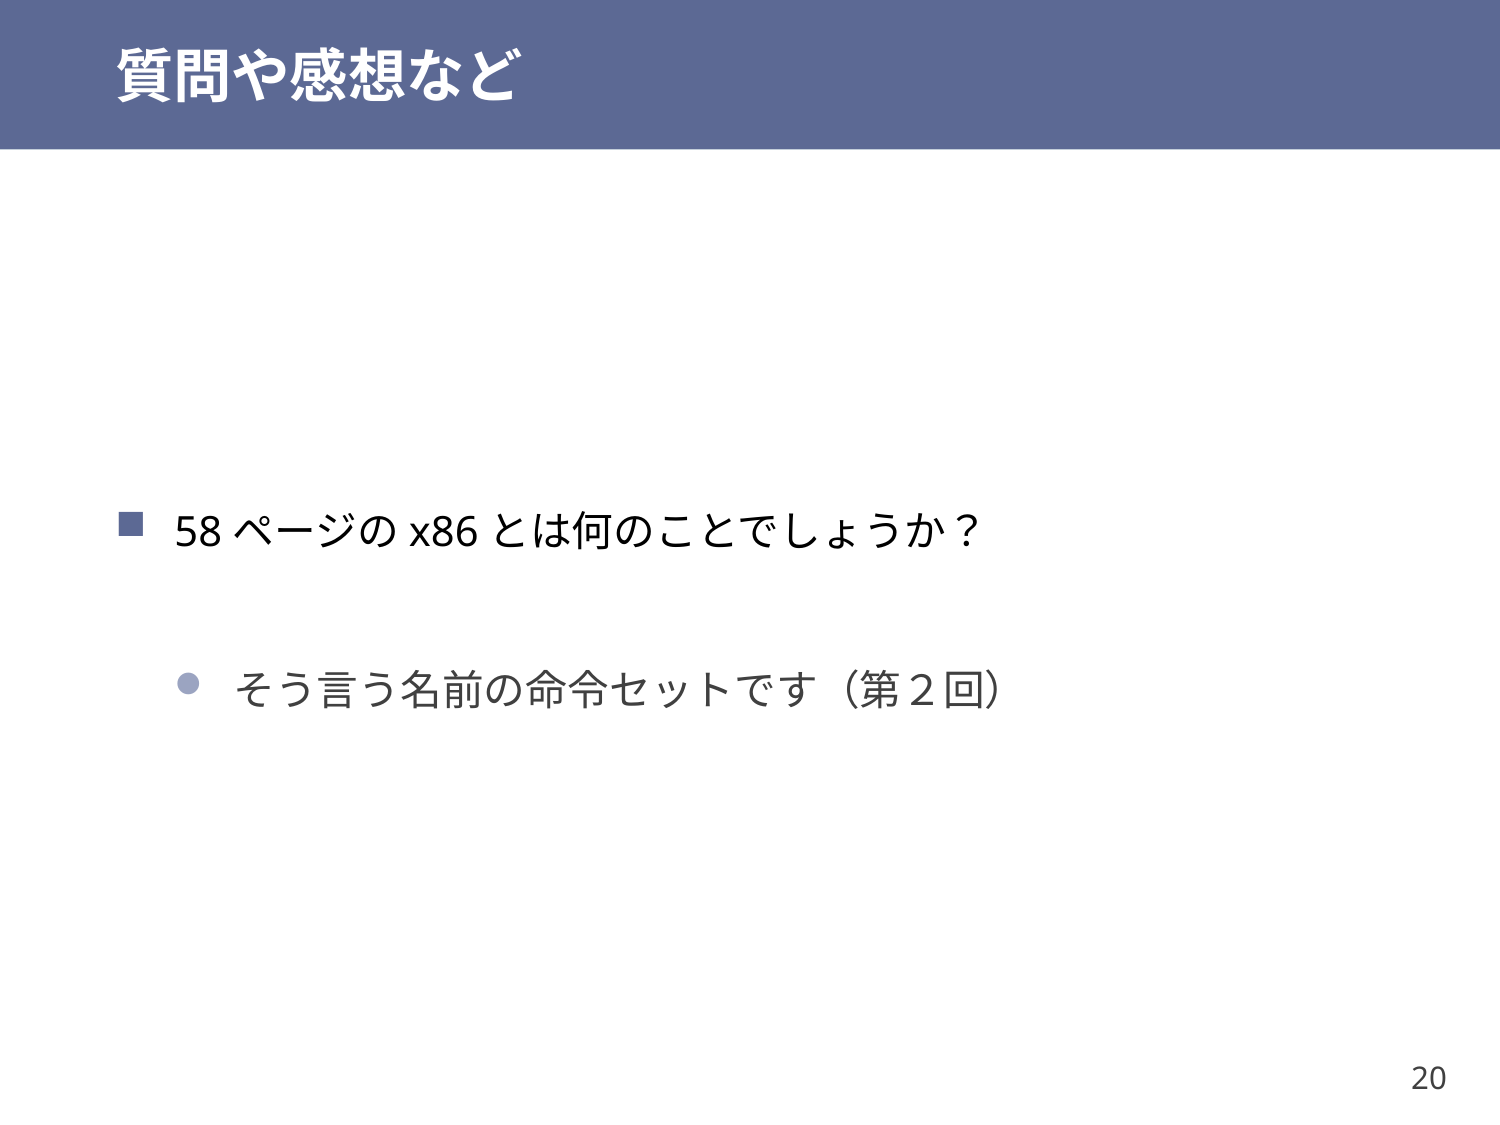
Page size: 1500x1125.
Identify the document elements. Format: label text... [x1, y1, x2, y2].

title 質問や感想など [100, 0, 1500, 150]
list 58ページのx86とは何のことでしょうか？ そう言う名前の命令セットです（第２回） [100, 178, 1400, 1036]
